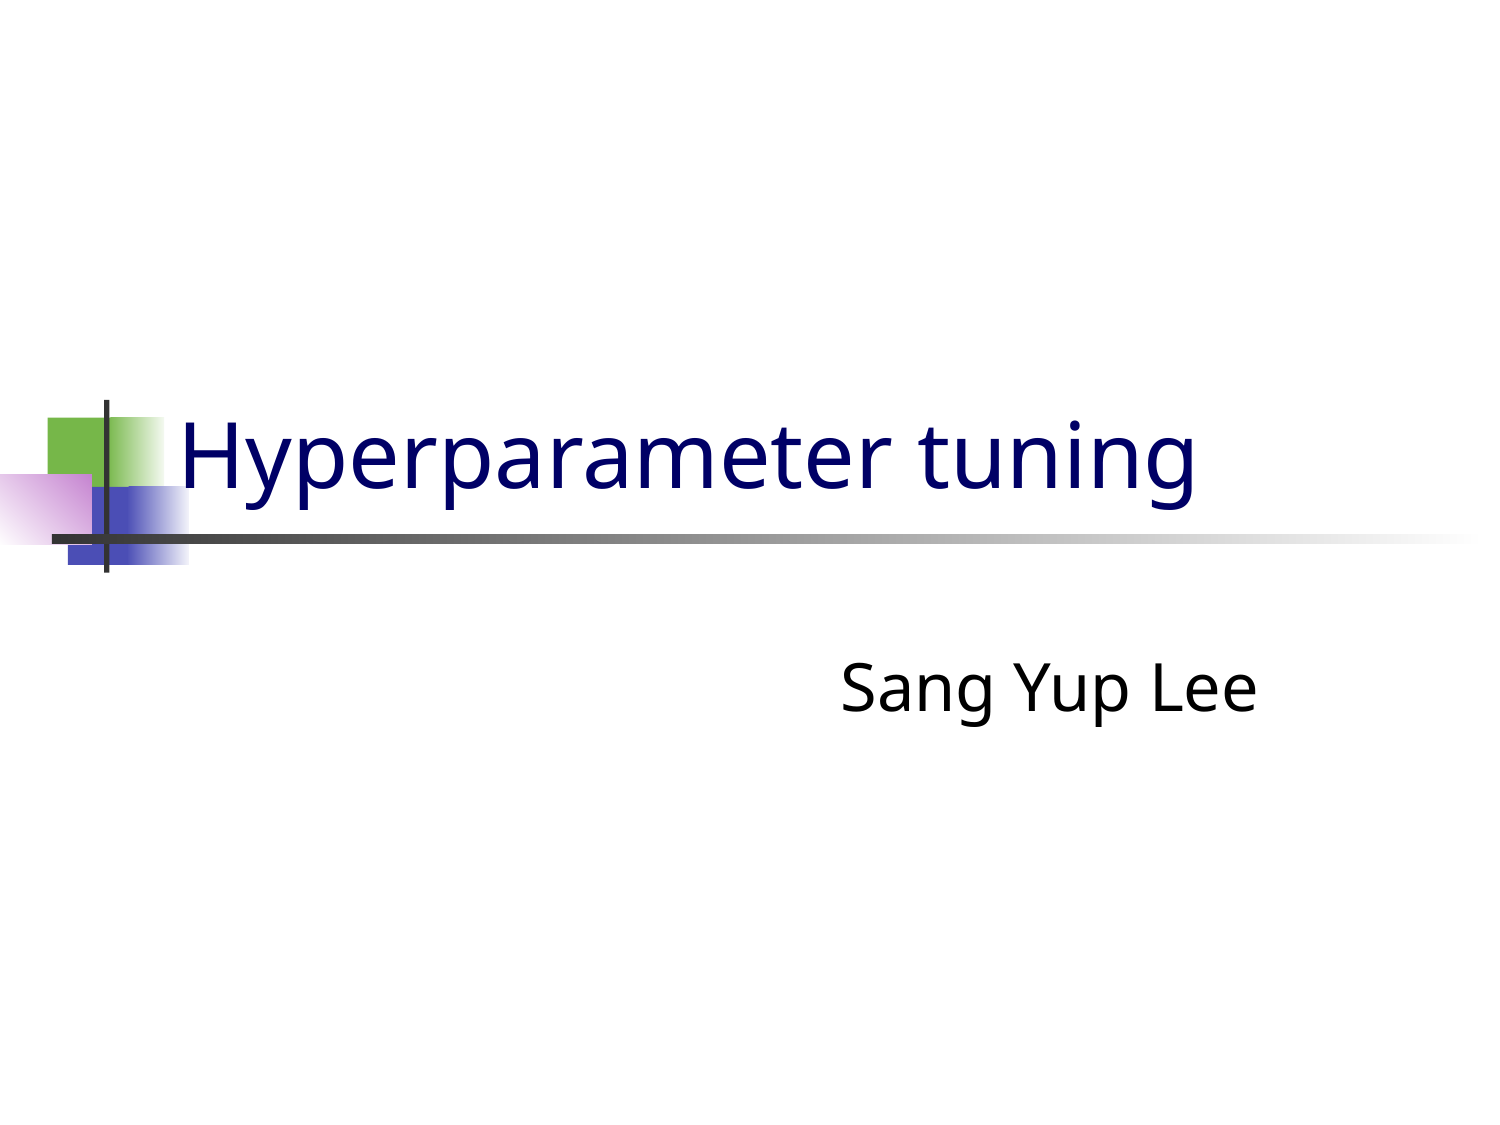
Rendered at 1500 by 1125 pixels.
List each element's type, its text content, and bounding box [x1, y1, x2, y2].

title Hyperparameter tuning [162, 275, 1438, 515]
subtitle Sang Yup Lee [162, 637, 1275, 925]
